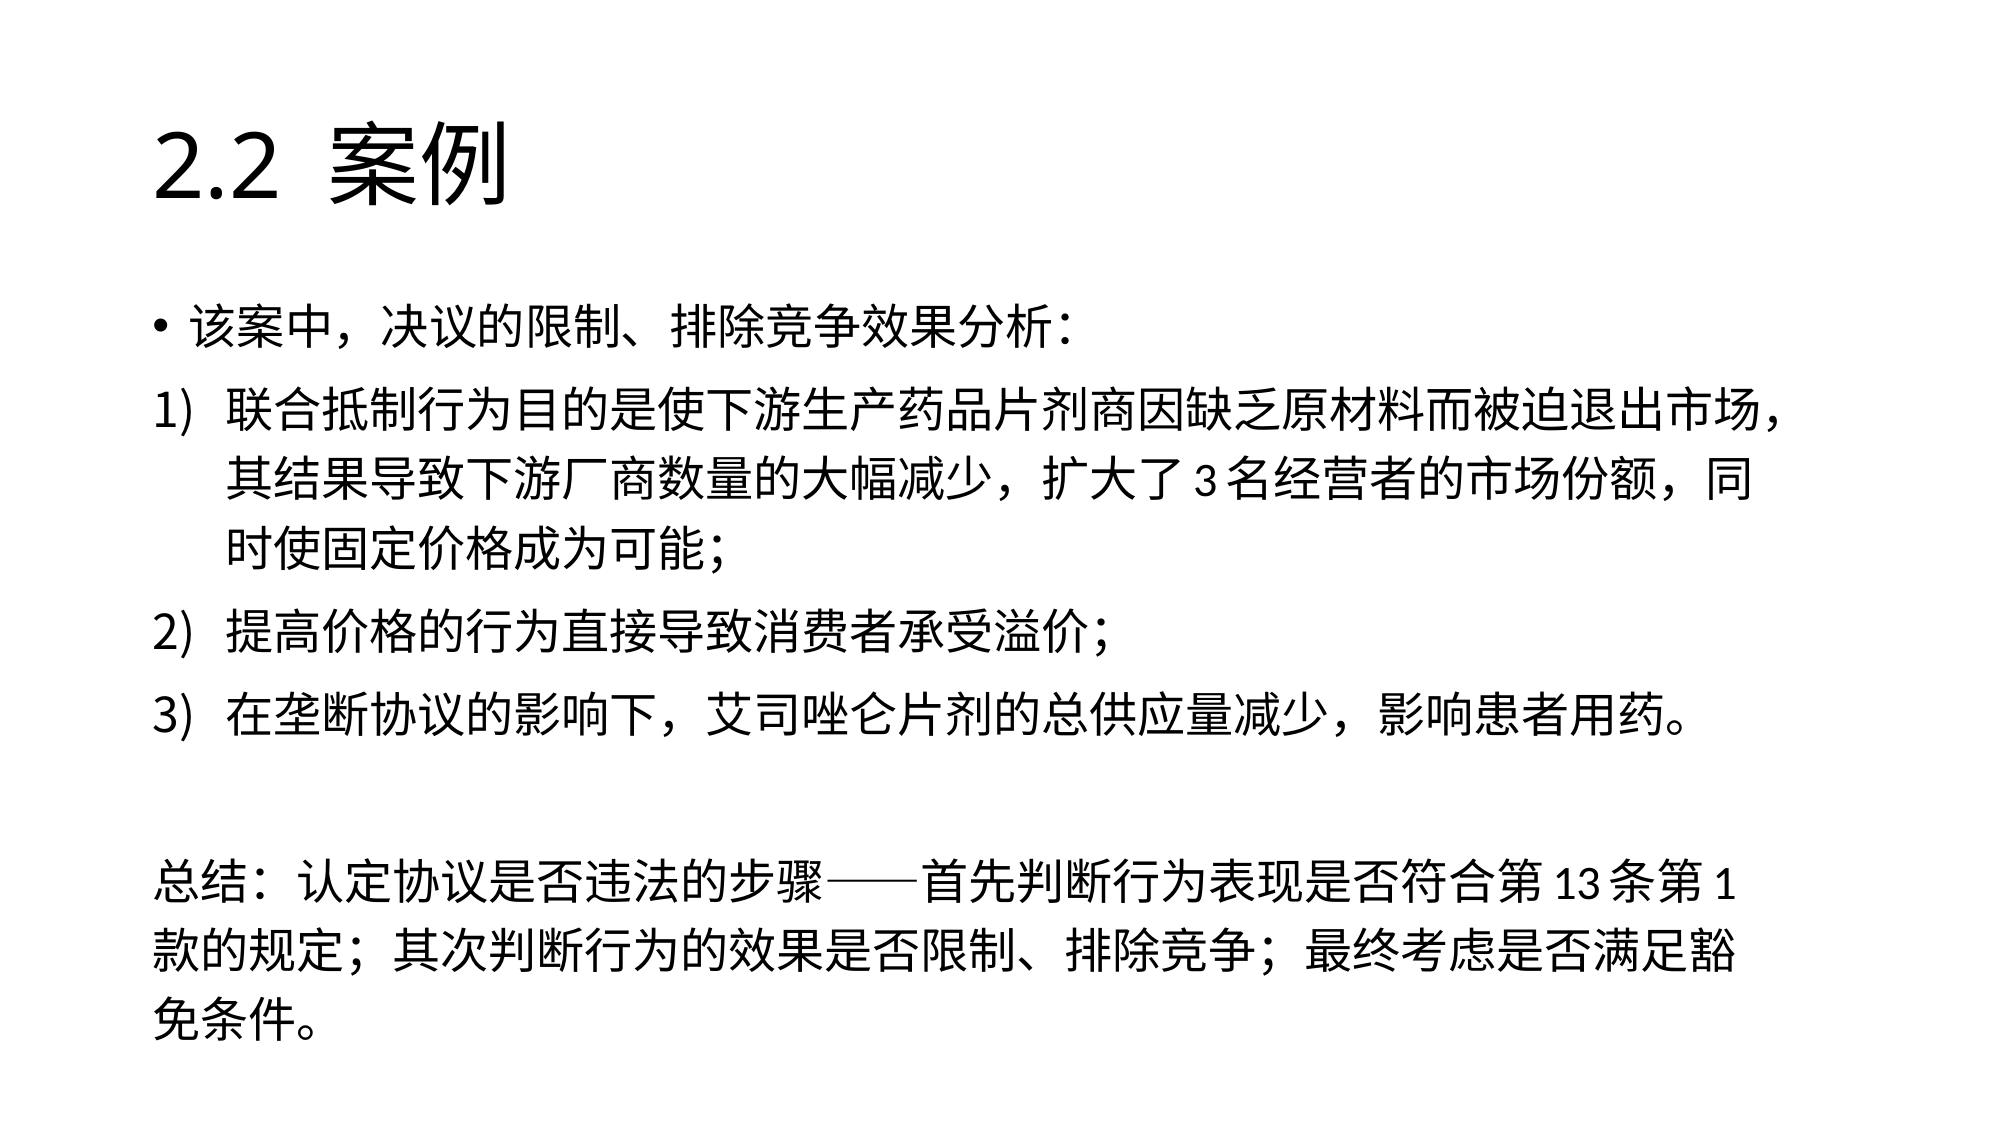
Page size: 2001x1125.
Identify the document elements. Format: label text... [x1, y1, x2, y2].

list 该案中，决议的限制、排除竞争效果分析： 联合抵制行为目的是使下游生产药品片剂商因缺乏原材料而被迫退出市场，其结果导致下游厂商数量的大幅减少，扩大了3名经营者的市场份额，同时使固定价格成为可能； 提高价格的行为直接导致消费者承受溢价； 在垄断协议的影响下，艾司唑仑片剂的总供应量减少，影响患者用药。 总结：认定协议是否违法的步骤——首先判断行为表现是否符合第13条第1款的规定；其次判断行为的效果是否限制、排除竞争；最终考虑是否满足豁免条件。 [137, 277, 1781, 1067]
title 2.2 案例 [137, 59, 1863, 278]
